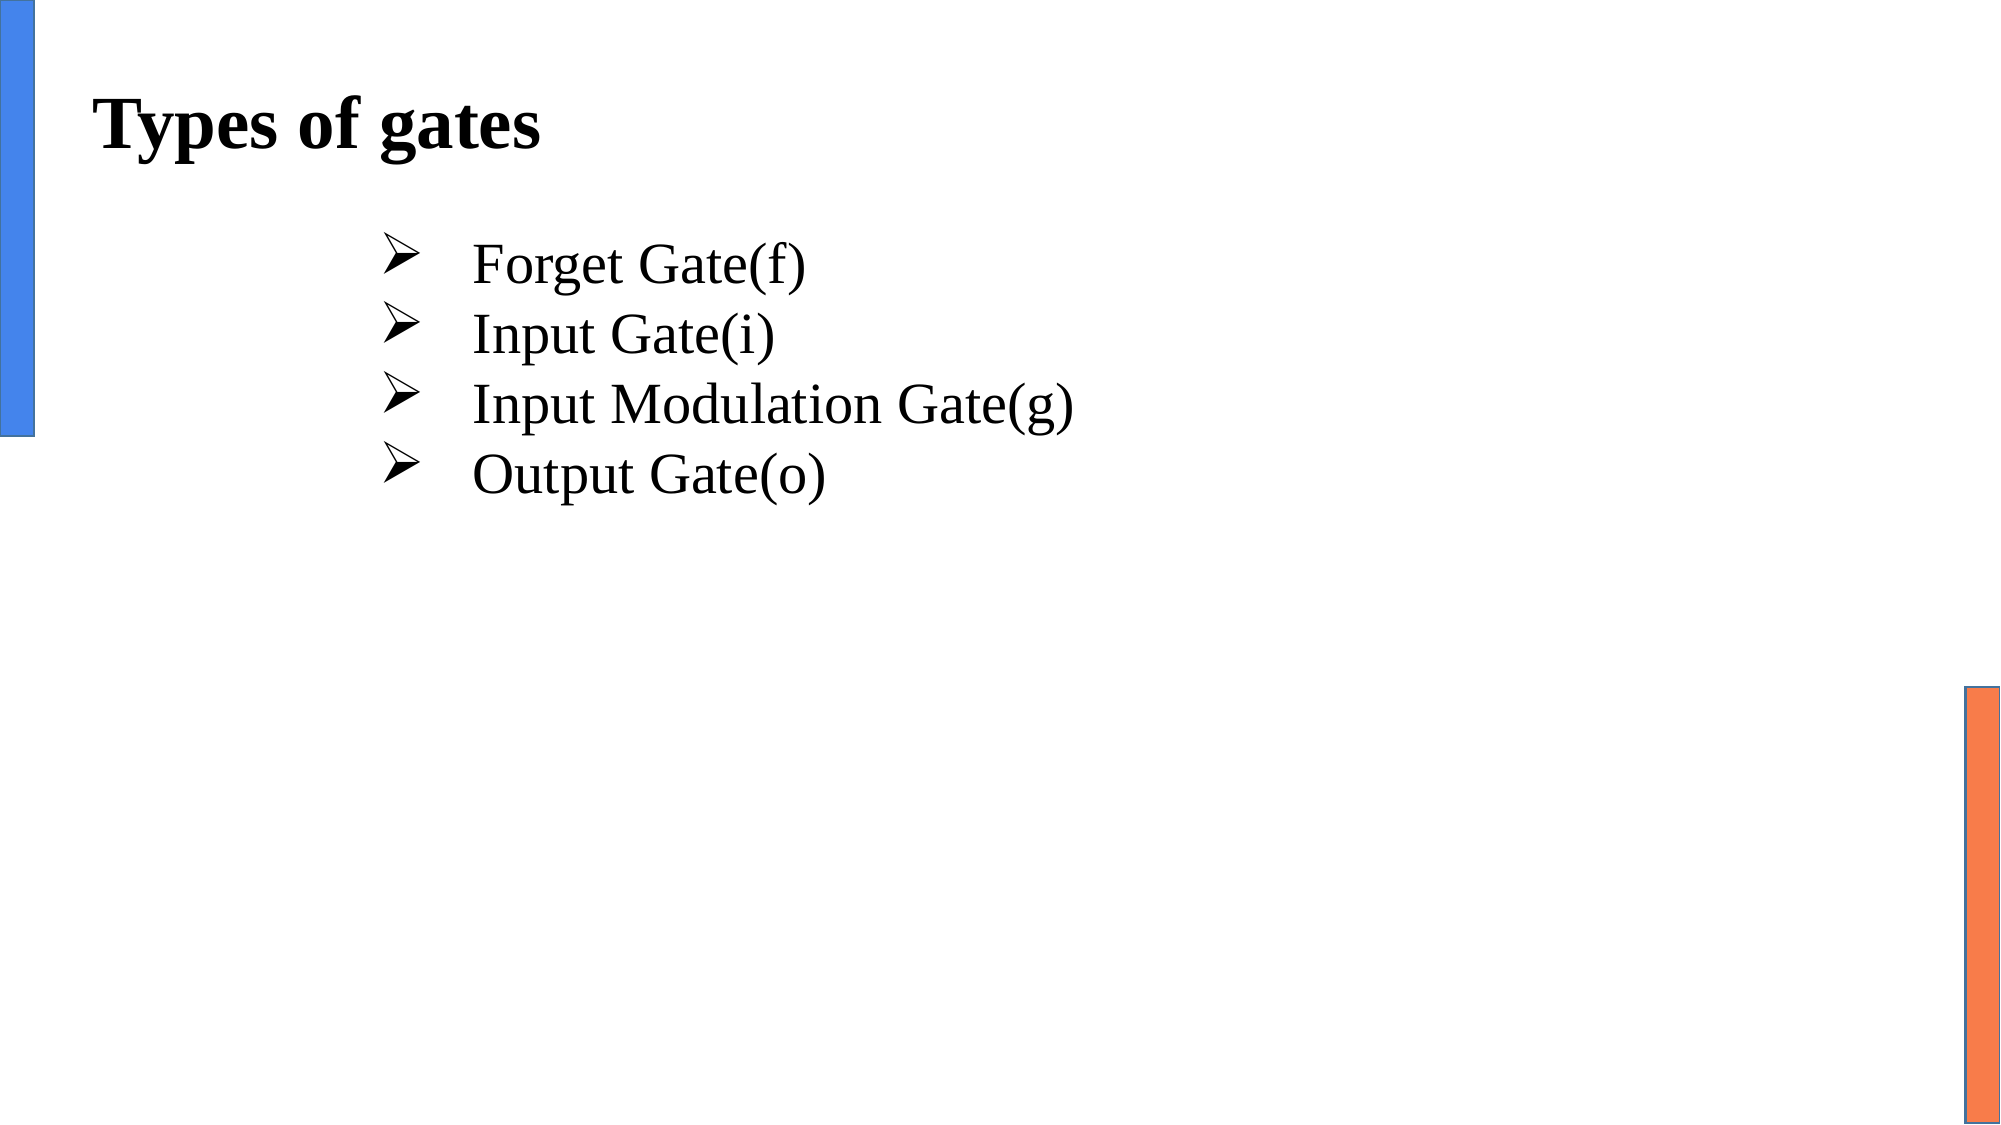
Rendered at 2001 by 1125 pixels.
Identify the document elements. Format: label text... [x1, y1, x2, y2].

text_box [1964, 686, 2000, 1124]
text_box Forget Gate(f) Input Gate(i) Input Modulation Gate(g) Output Gate(o) [364, 217, 1235, 513]
text_box [0, 0, 35, 437]
title Types of gates [62, 53, 572, 173]
